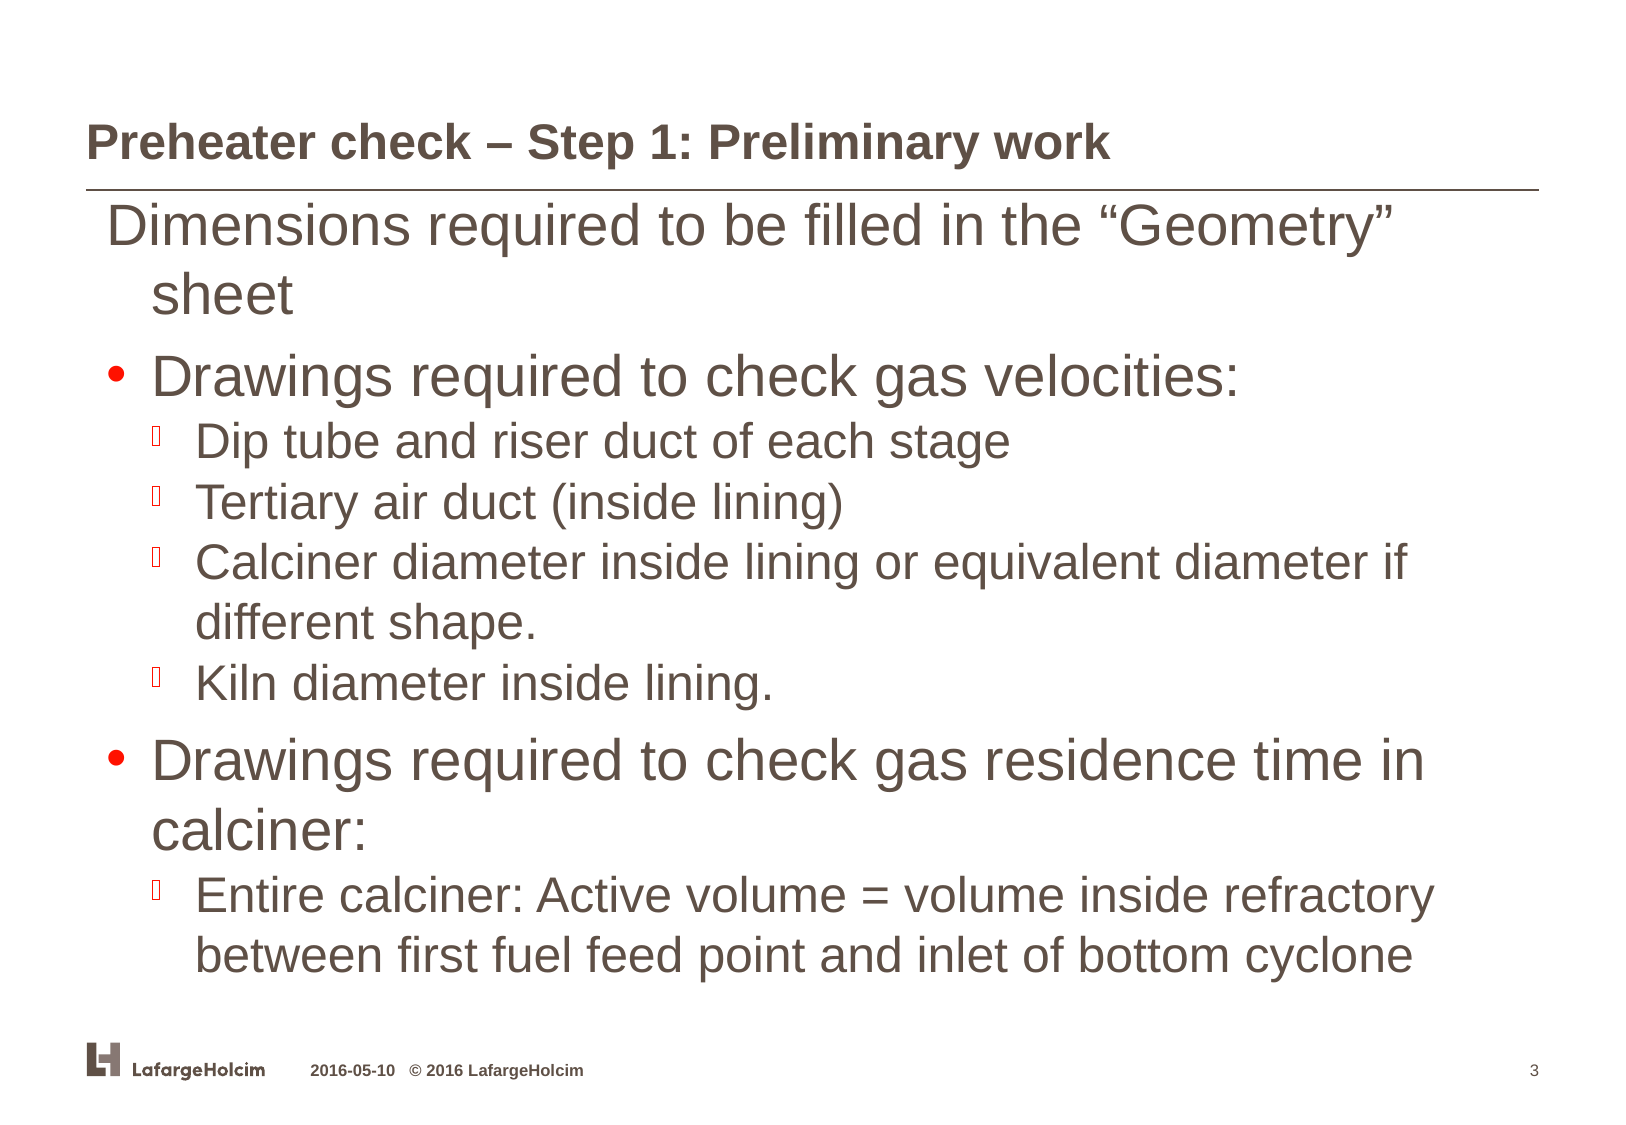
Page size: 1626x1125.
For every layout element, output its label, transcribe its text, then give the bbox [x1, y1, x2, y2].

title Preheater check – Step 1: Preliminary work [85, 30, 1539, 171]
footer 2016-05-10 © 2016 LafargeHolcim [310, 1052, 831, 1080]
text_box Dimensions required to be filled in the “Geometry” sheet Drawings required to check gas velocities: Dip tube and riser duct of each stage Tertiary air duct (inside lining) Calciner diameter inside lining or equivalent diameter if different shape. Kiln diameter inside lining. Drawings required to check gas residence time in calciner: Entire calciner: Active volume = volume inside refractory between first fuel feed point and inlet of bottom cyclone [91, 179, 1557, 923]
slide_number 3 [1468, 1052, 1539, 1080]
